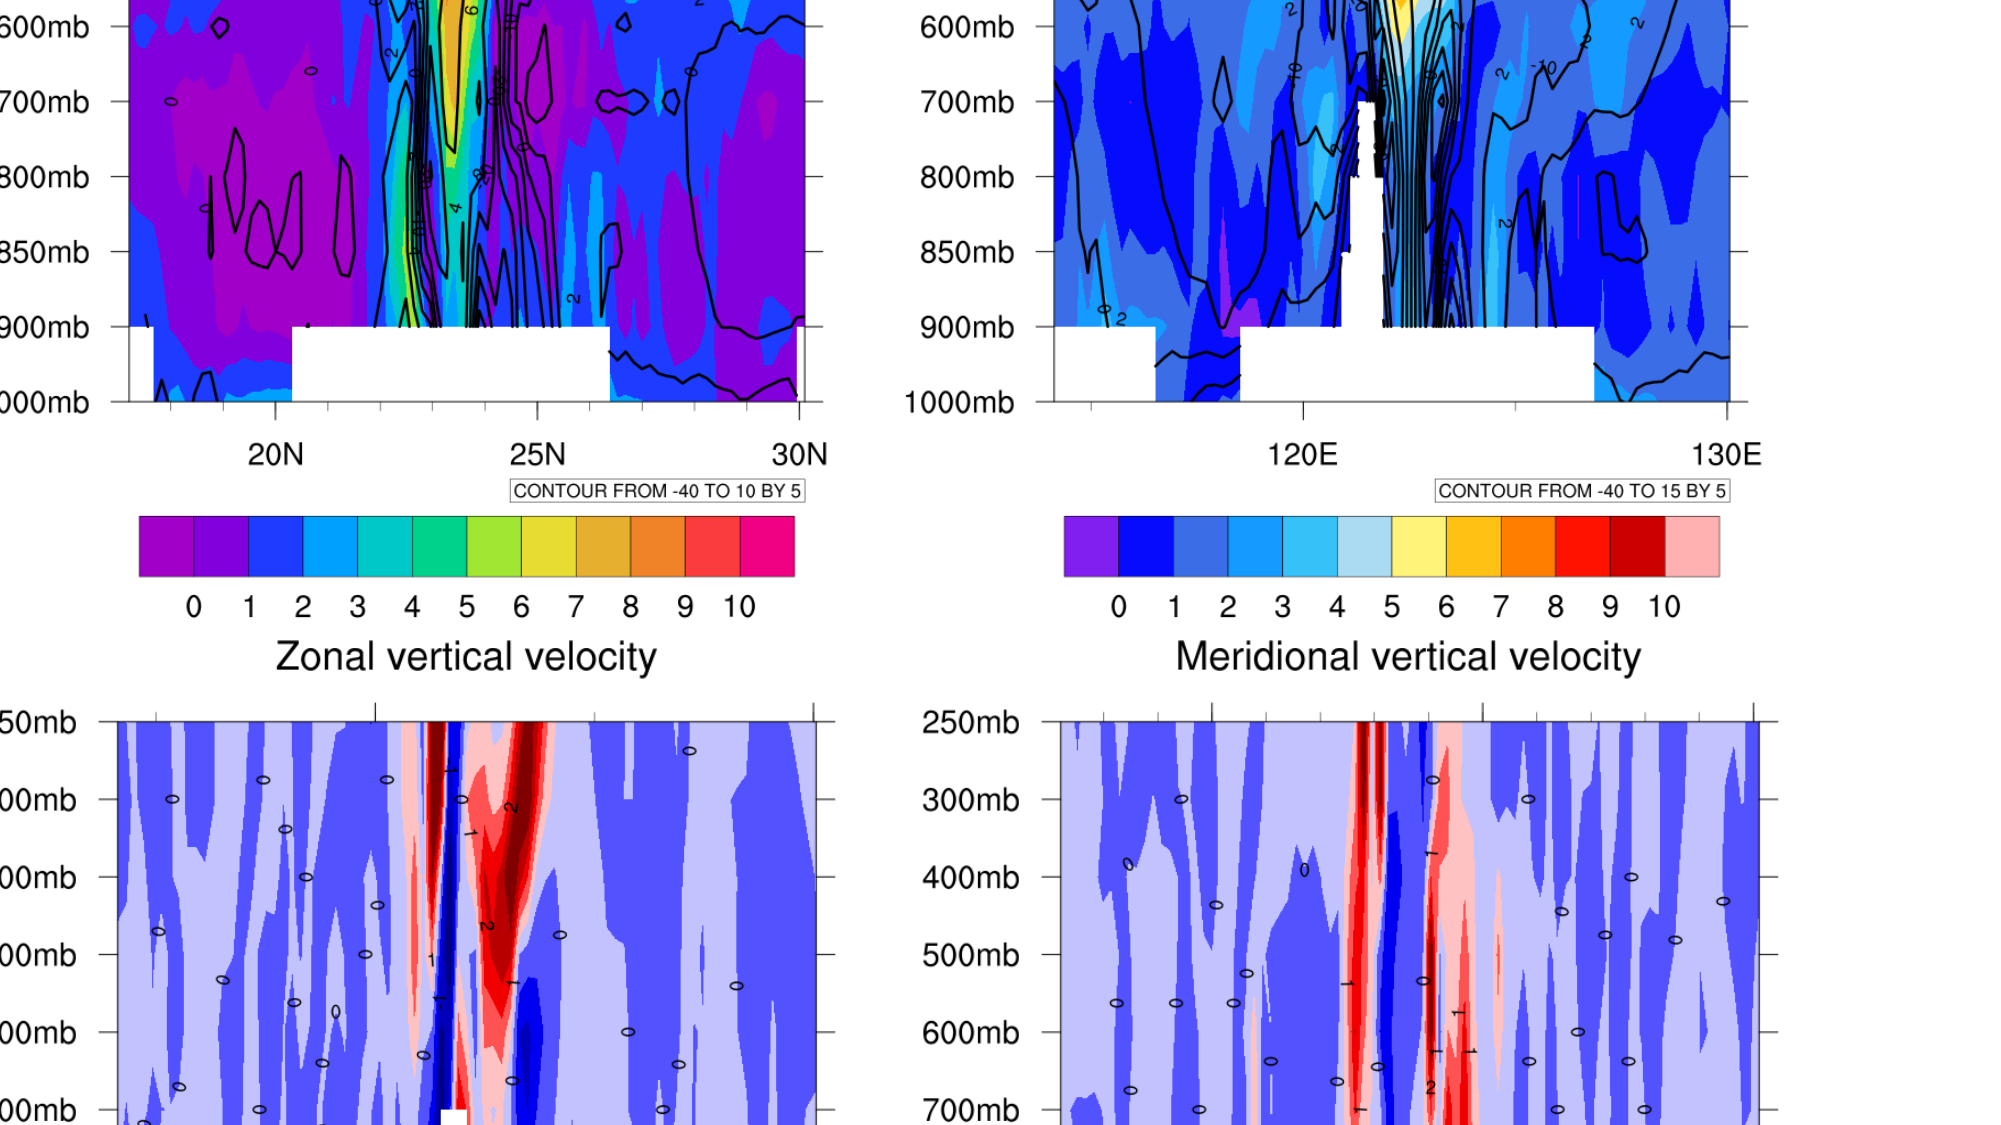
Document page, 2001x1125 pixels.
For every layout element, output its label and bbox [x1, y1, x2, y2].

text_box [0, 0, 1816, 1125]
